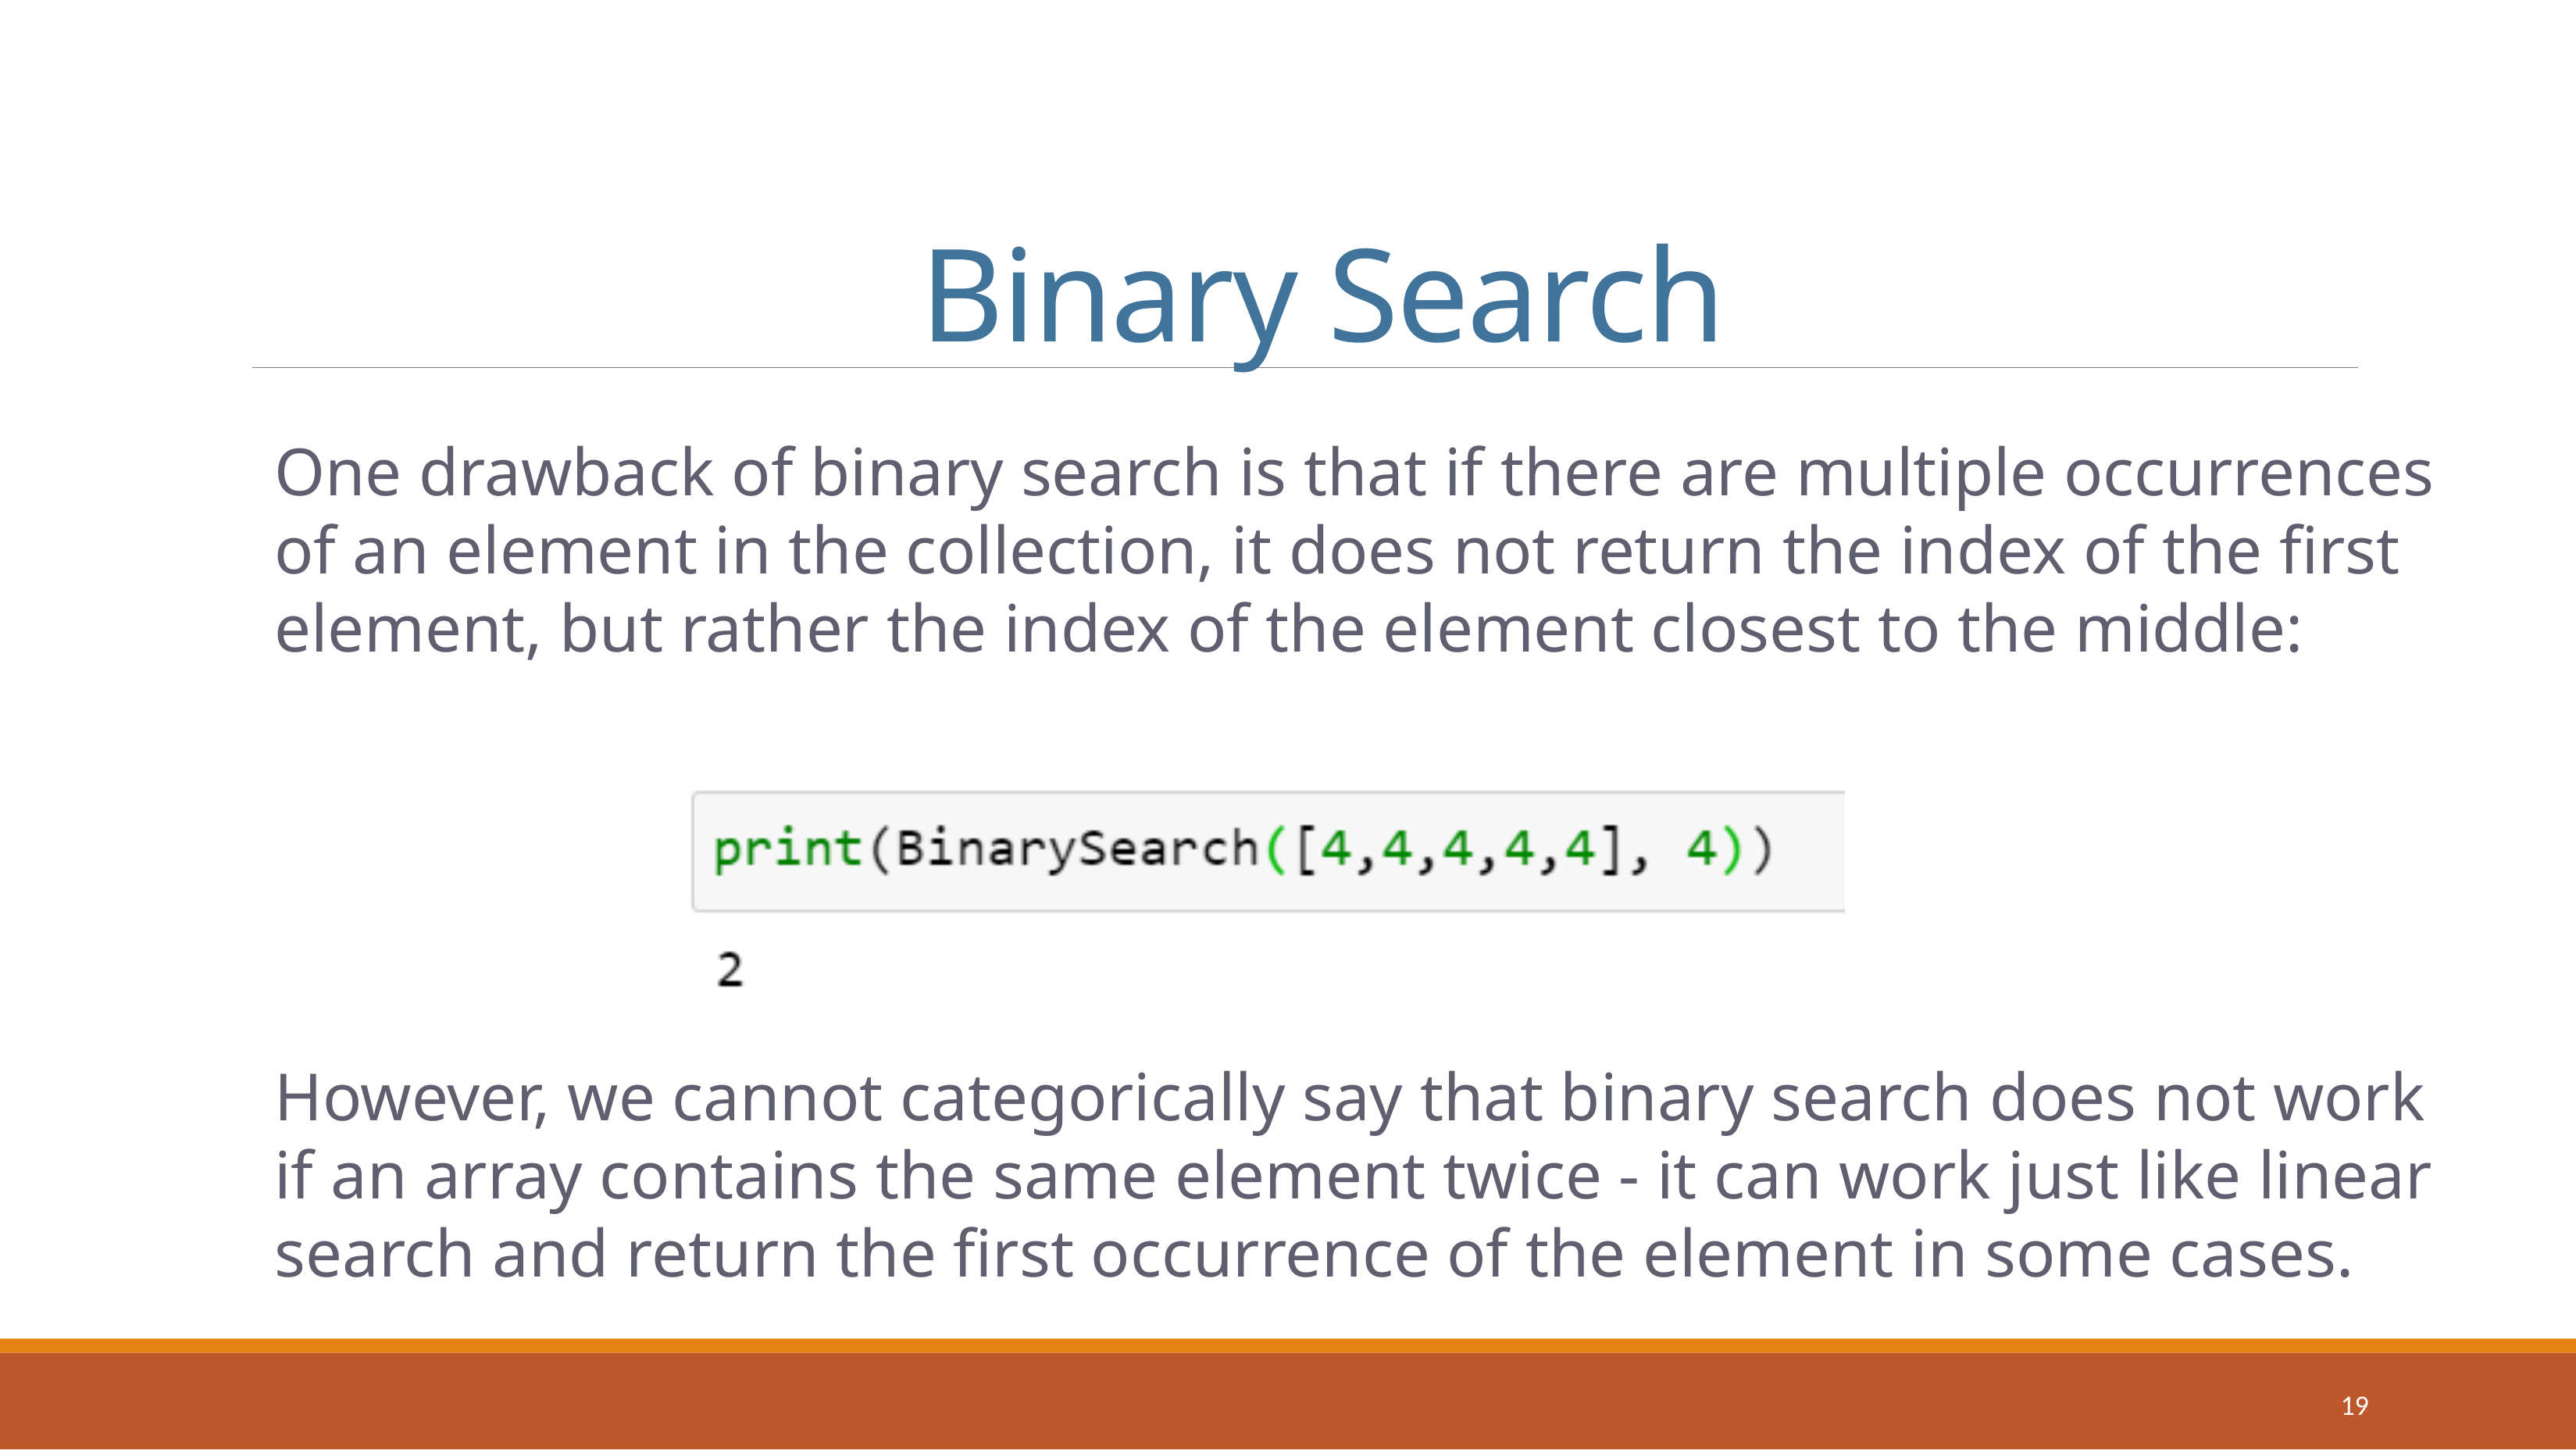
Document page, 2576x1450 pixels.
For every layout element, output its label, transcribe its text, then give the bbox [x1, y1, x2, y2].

title Binary Search [126, 38, 2518, 412]
text_box One drawback of binary search is that if there are multiple occurrences of an element in the collection, it does not return the index of the first element, but rather the index of the element closest to the middle: However, we cannot categorically say that binary search does not work if an array contains the same element twice - it can work just like linear search and return the first occurrence of the element in some cases. [262, 430, 2460, 1304]
picture [682, 773, 1845, 1033]
slide_number 19 [2092, 1304, 2369, 1450]
